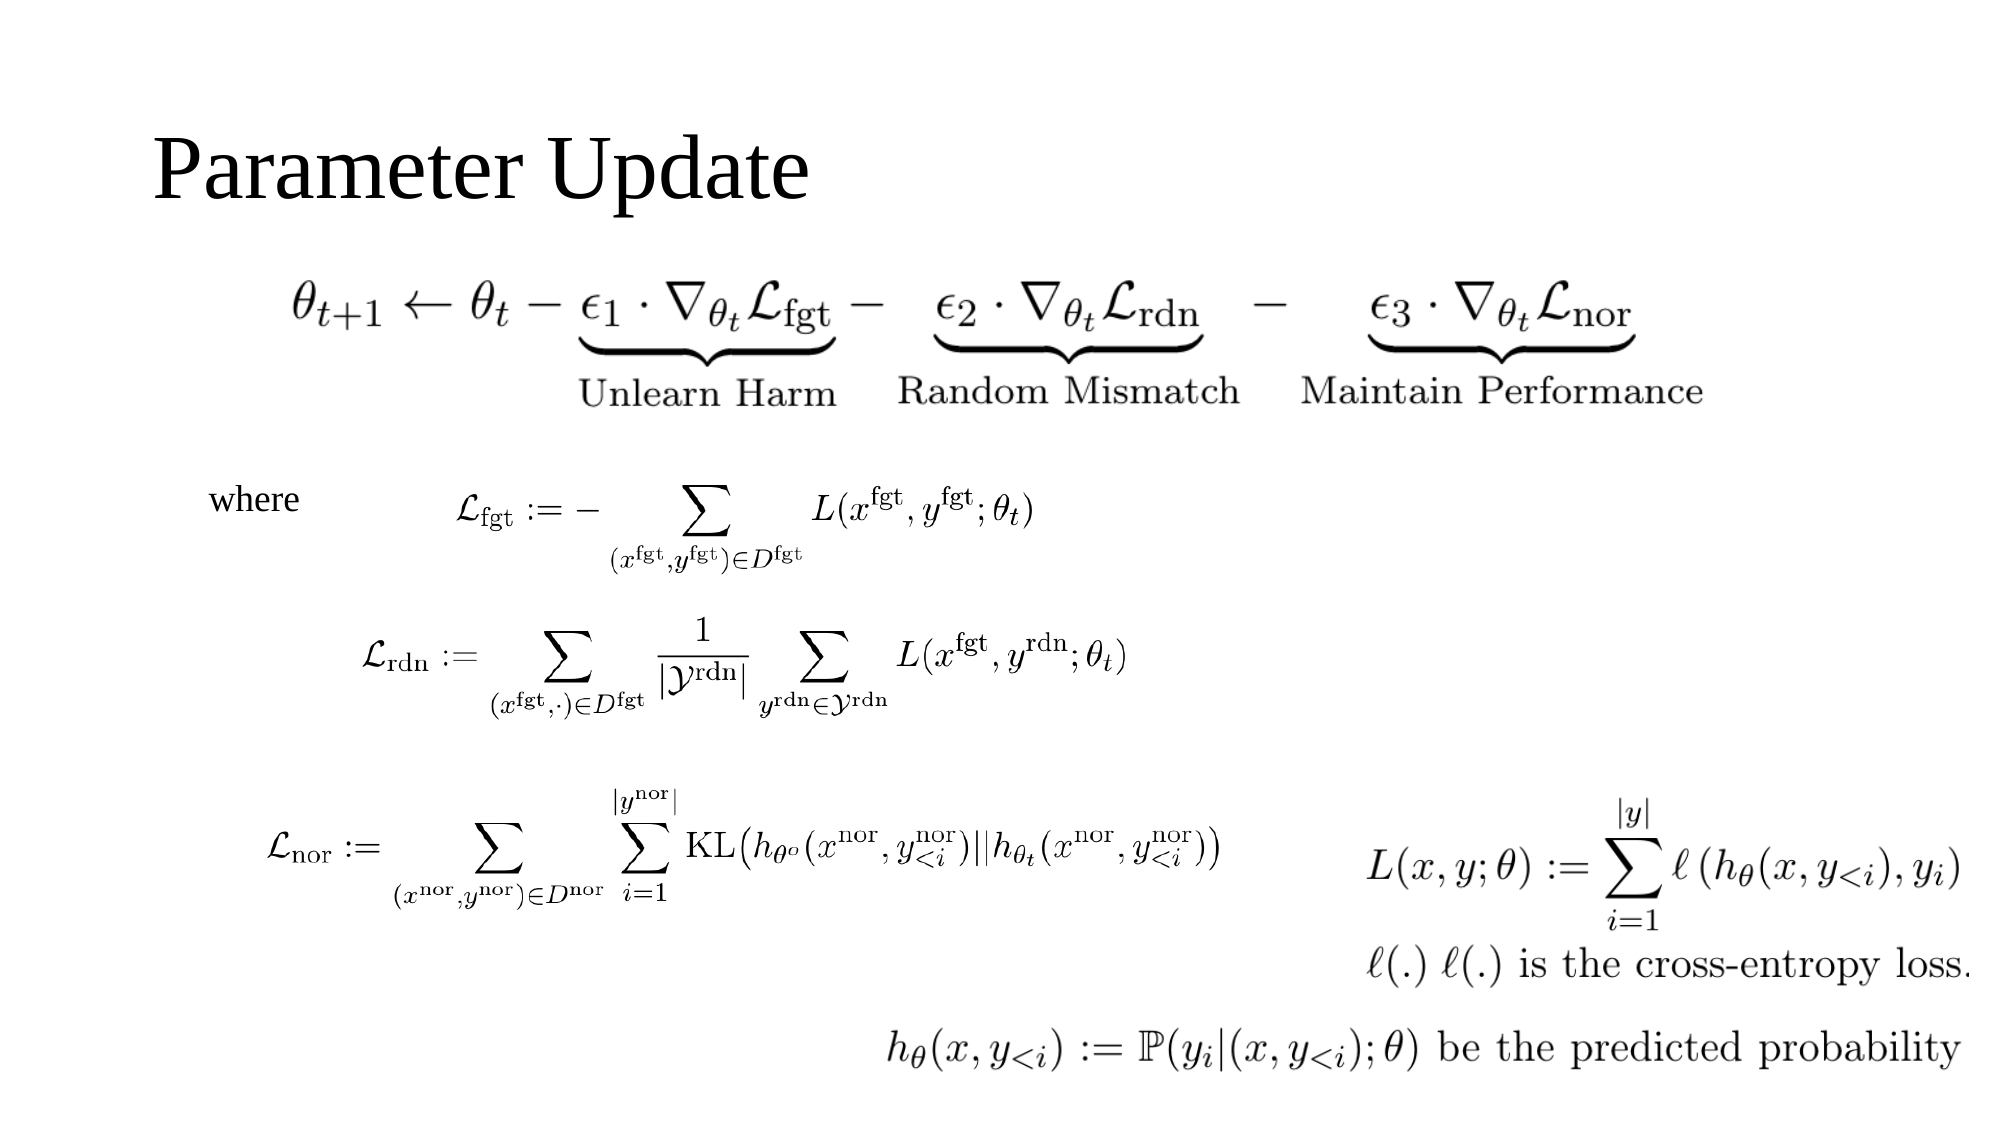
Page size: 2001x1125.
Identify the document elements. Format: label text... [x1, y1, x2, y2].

picture [880, 1017, 1969, 1081]
text_box where [193, 466, 224, 527]
picture [264, 249, 1736, 427]
picture [1338, 772, 1987, 997]
picture [224, 466, 1261, 925]
title Parameter Update [137, 59, 1863, 278]
